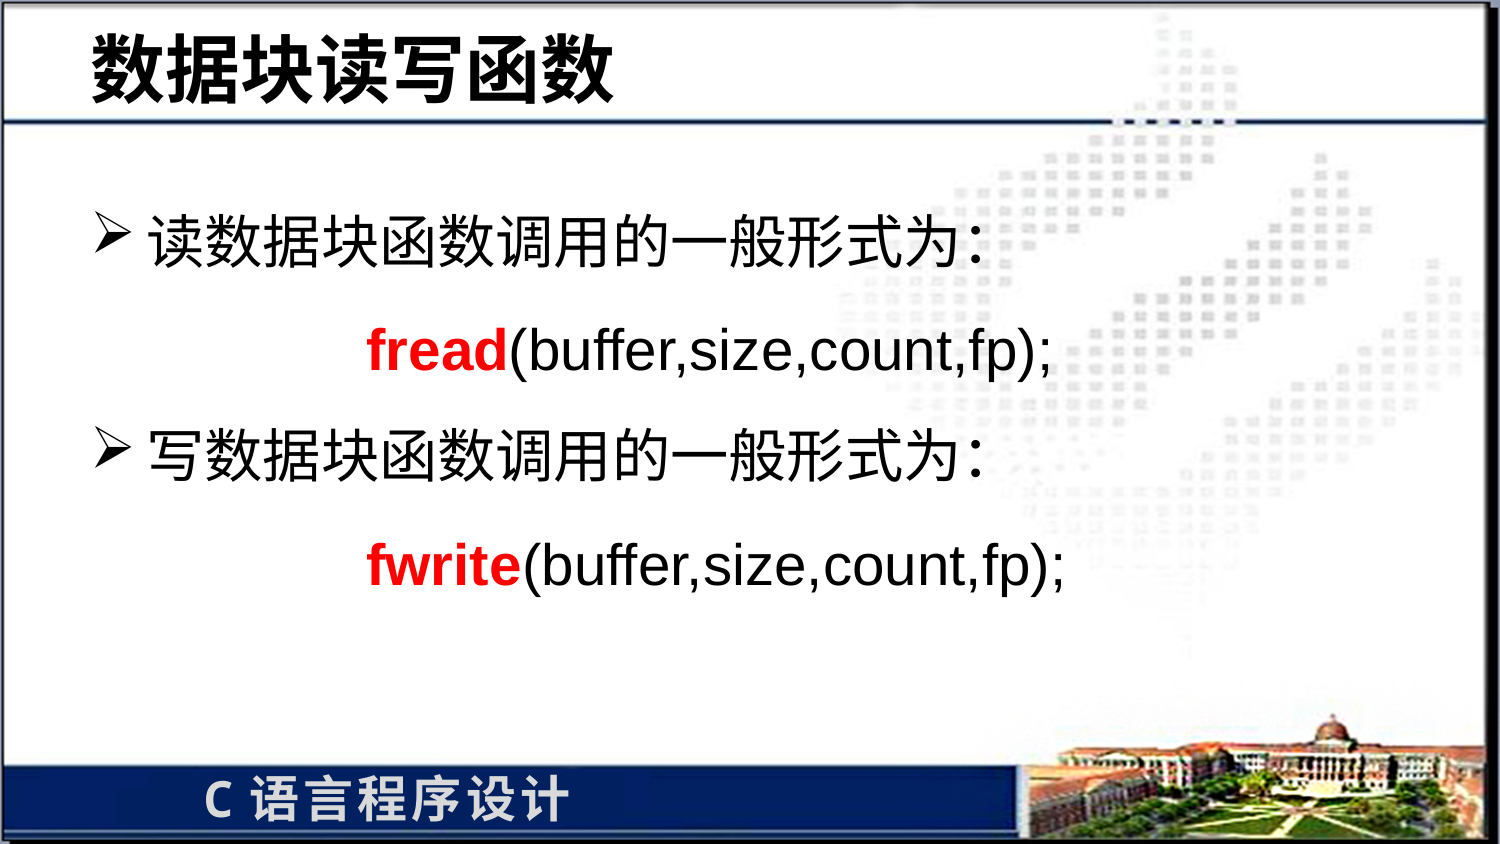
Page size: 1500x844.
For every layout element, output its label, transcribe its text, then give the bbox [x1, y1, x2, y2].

title 数据块读写函数 [75, 20, 1425, 115]
picture [0, 0, 1500, 844]
list 读数据块函数调用的一般形式为： fread(buffer,size,count,fp); 写数据块函数调用的一般形式为： fwrite(buffer,size,count,fp); [75, 197, 1424, 718]
text_box [147, 346, 809, 412]
